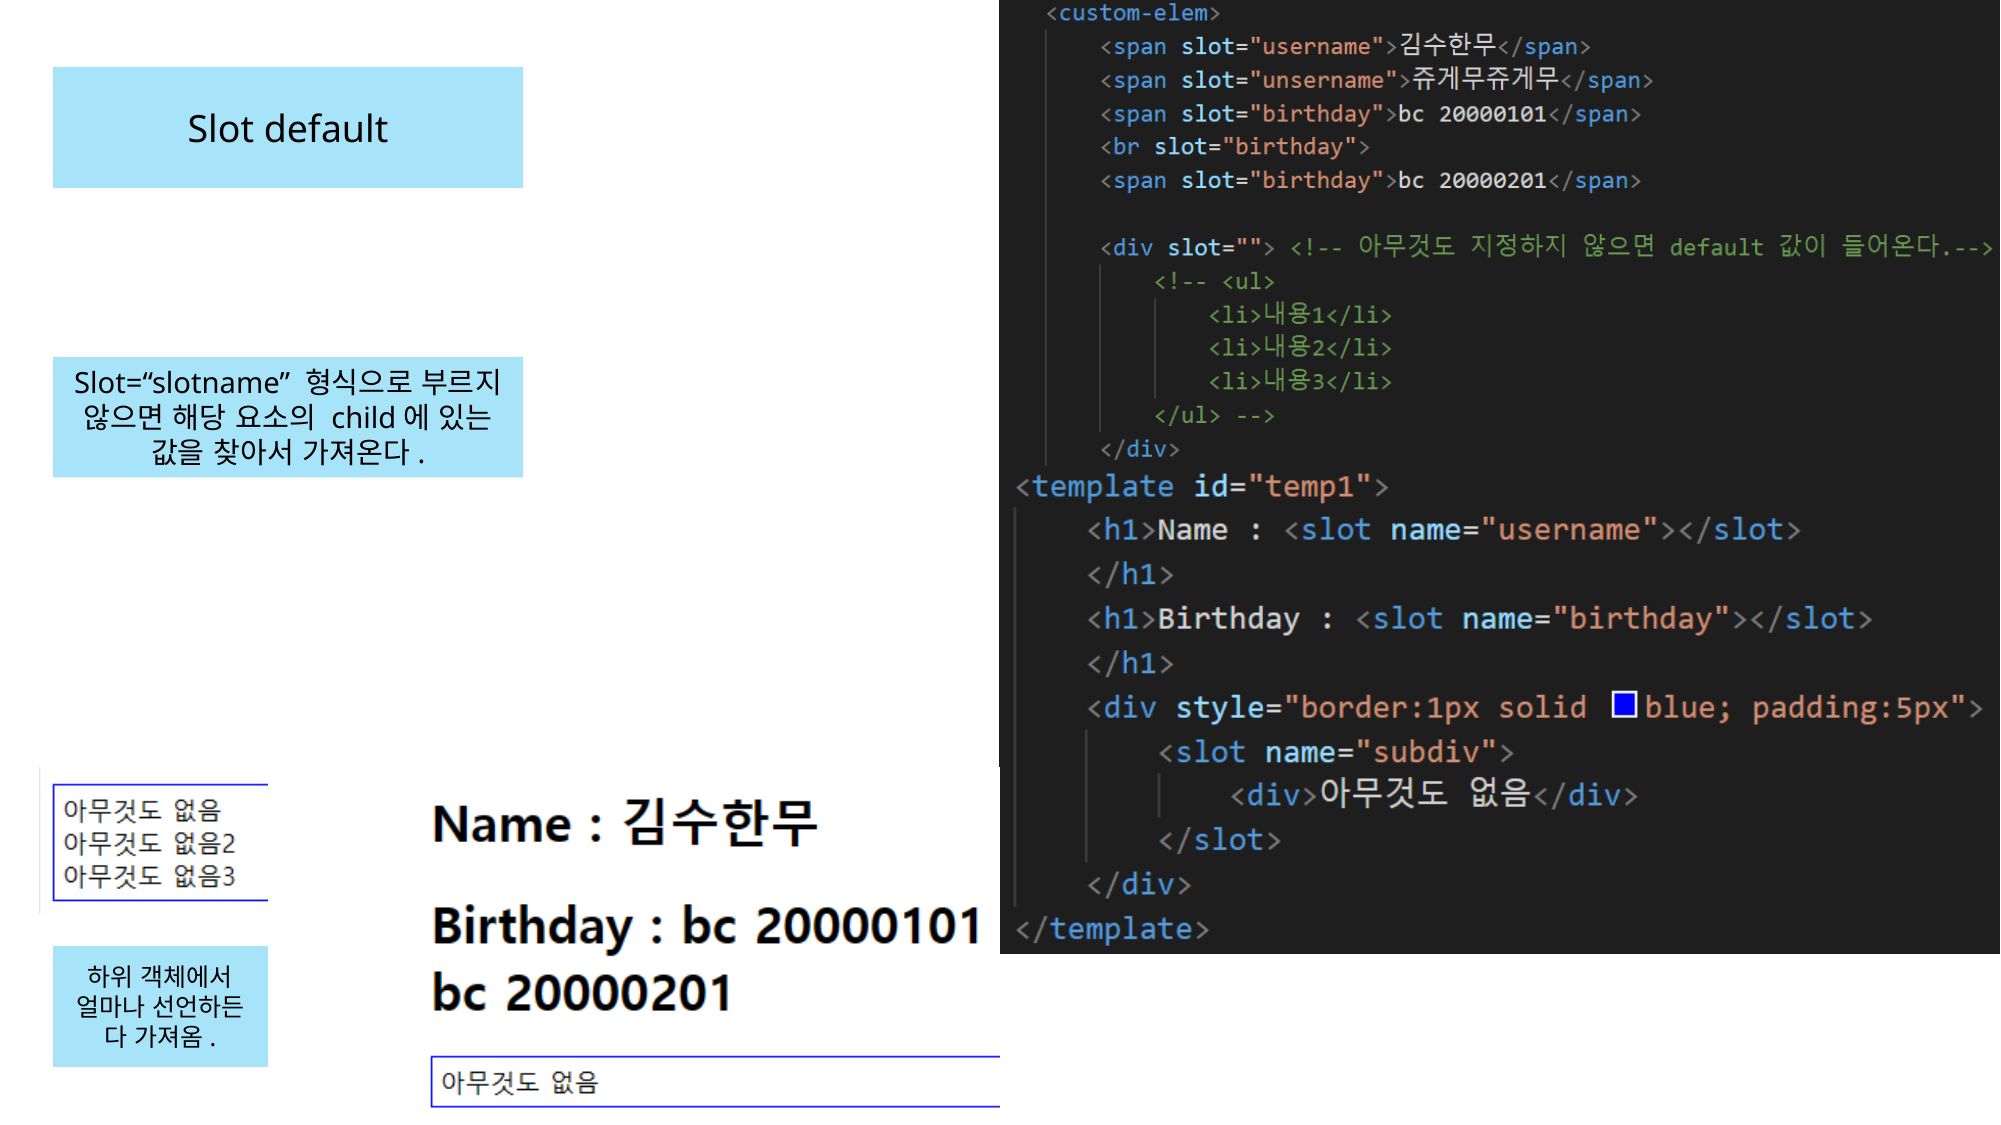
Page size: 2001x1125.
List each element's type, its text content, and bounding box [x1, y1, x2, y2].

picture [39, 767, 268, 914]
text_box Slot=“slotname” 형식으로 부르지 않으면 해당 요소의 child에 있는 값을 찾아서 가져온다. [52, 356, 524, 478]
text_box 하위 객체에서 얼마나 선언하든 다 가져옴. [52, 945, 269, 1068]
text_box Slot default [52, 66, 524, 189]
picture [427, 0, 2000, 1125]
